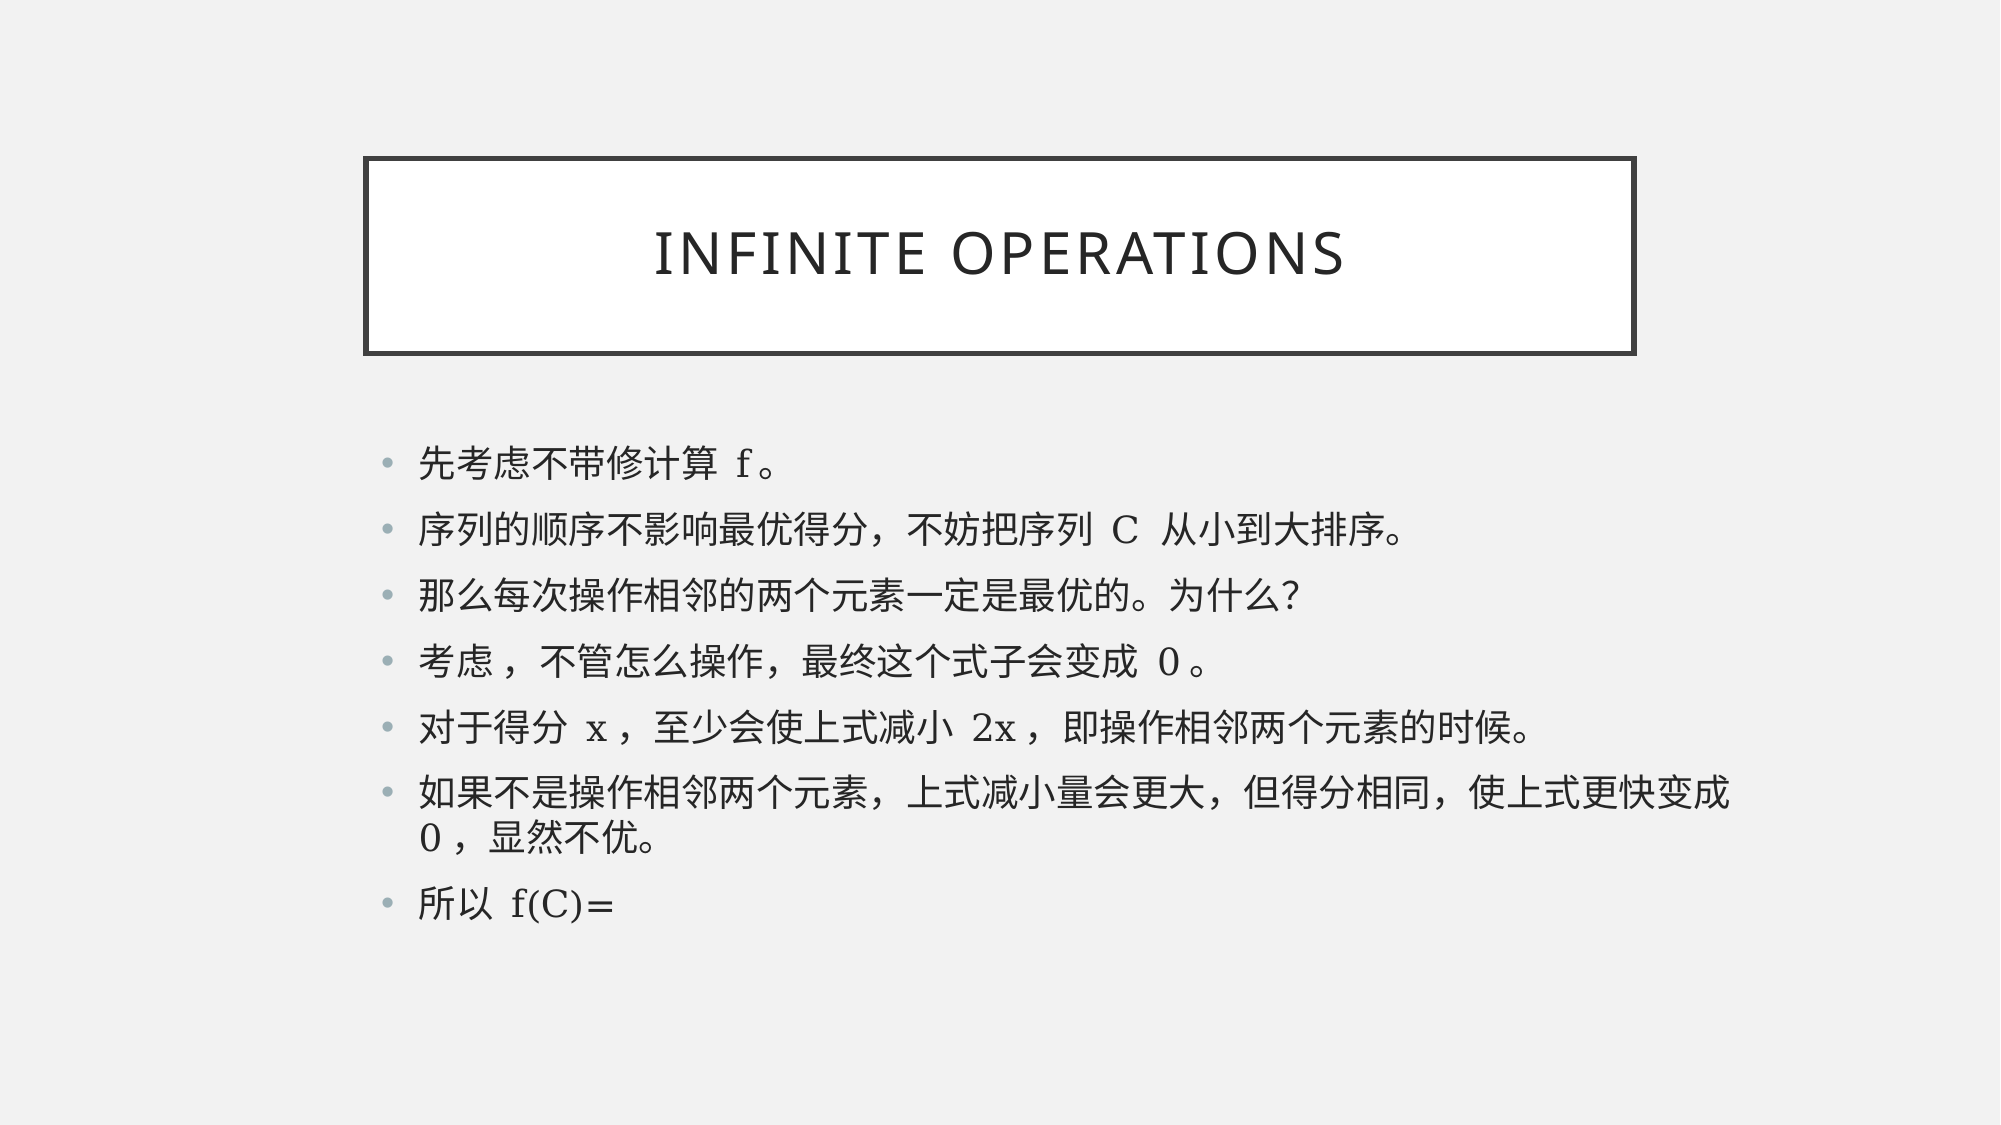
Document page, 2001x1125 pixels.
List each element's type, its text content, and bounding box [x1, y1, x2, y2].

title infinite operations [363, 156, 1637, 356]
